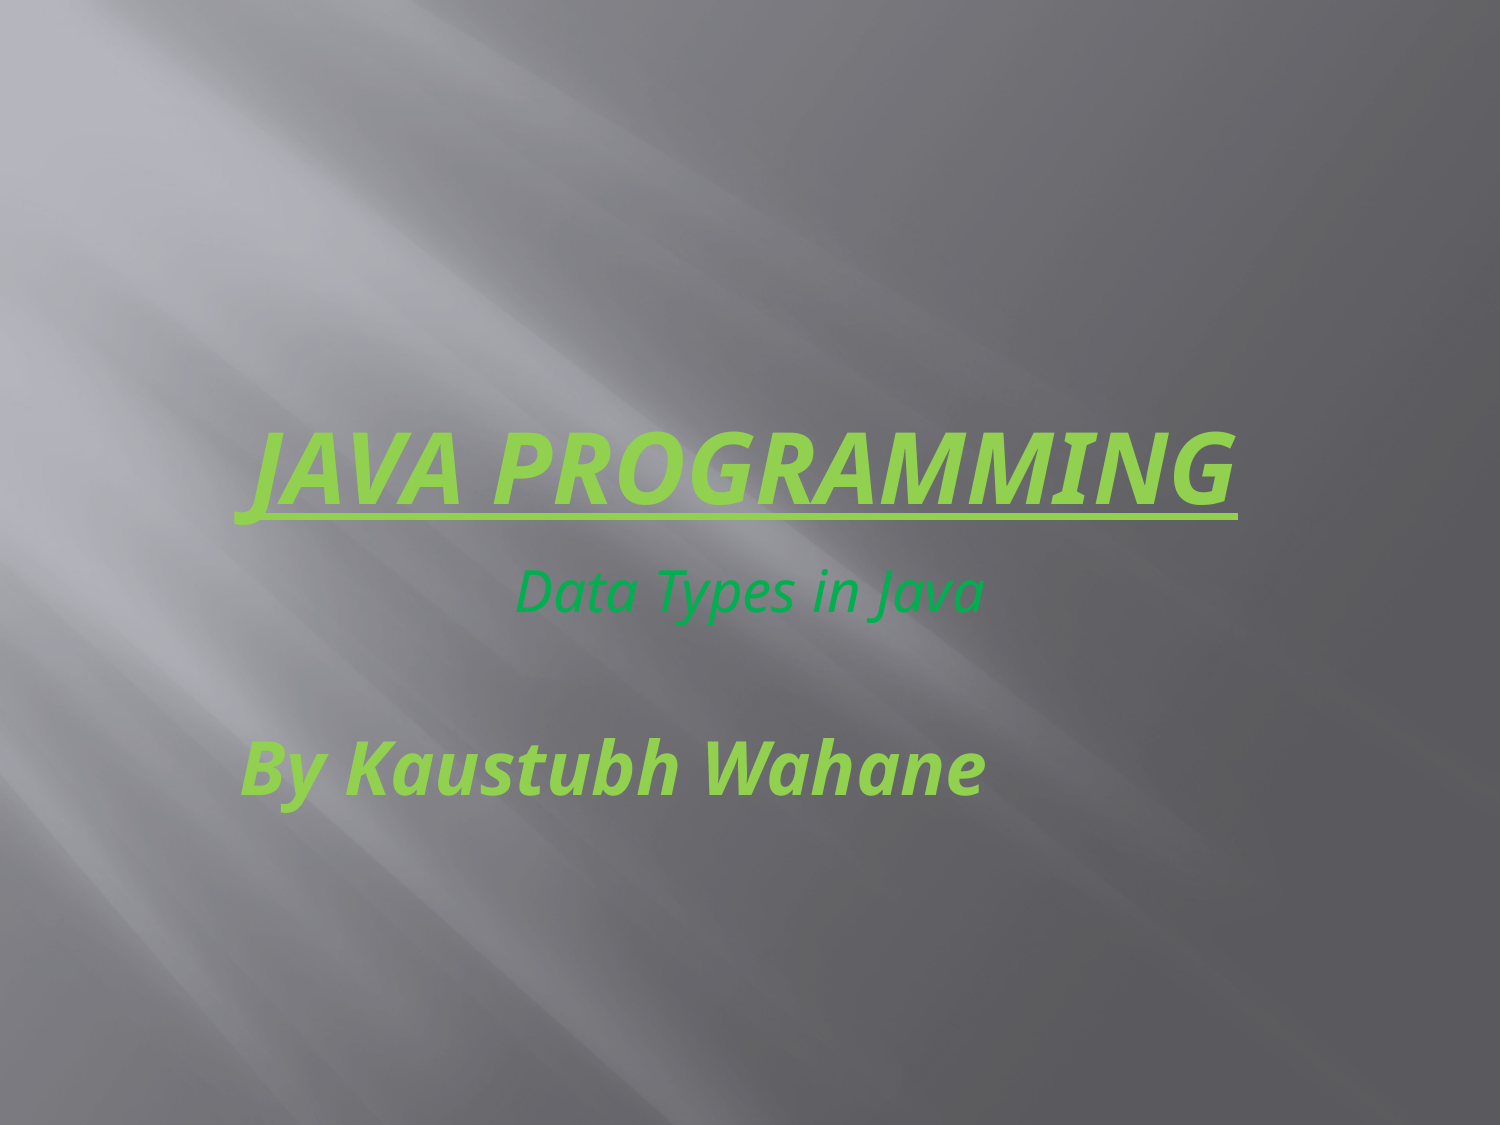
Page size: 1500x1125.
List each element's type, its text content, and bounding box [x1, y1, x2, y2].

subtitle Data Types in Java By Kaustubh Wahane [225, 546, 1275, 834]
title Java Programming [69, 224, 1420, 525]
